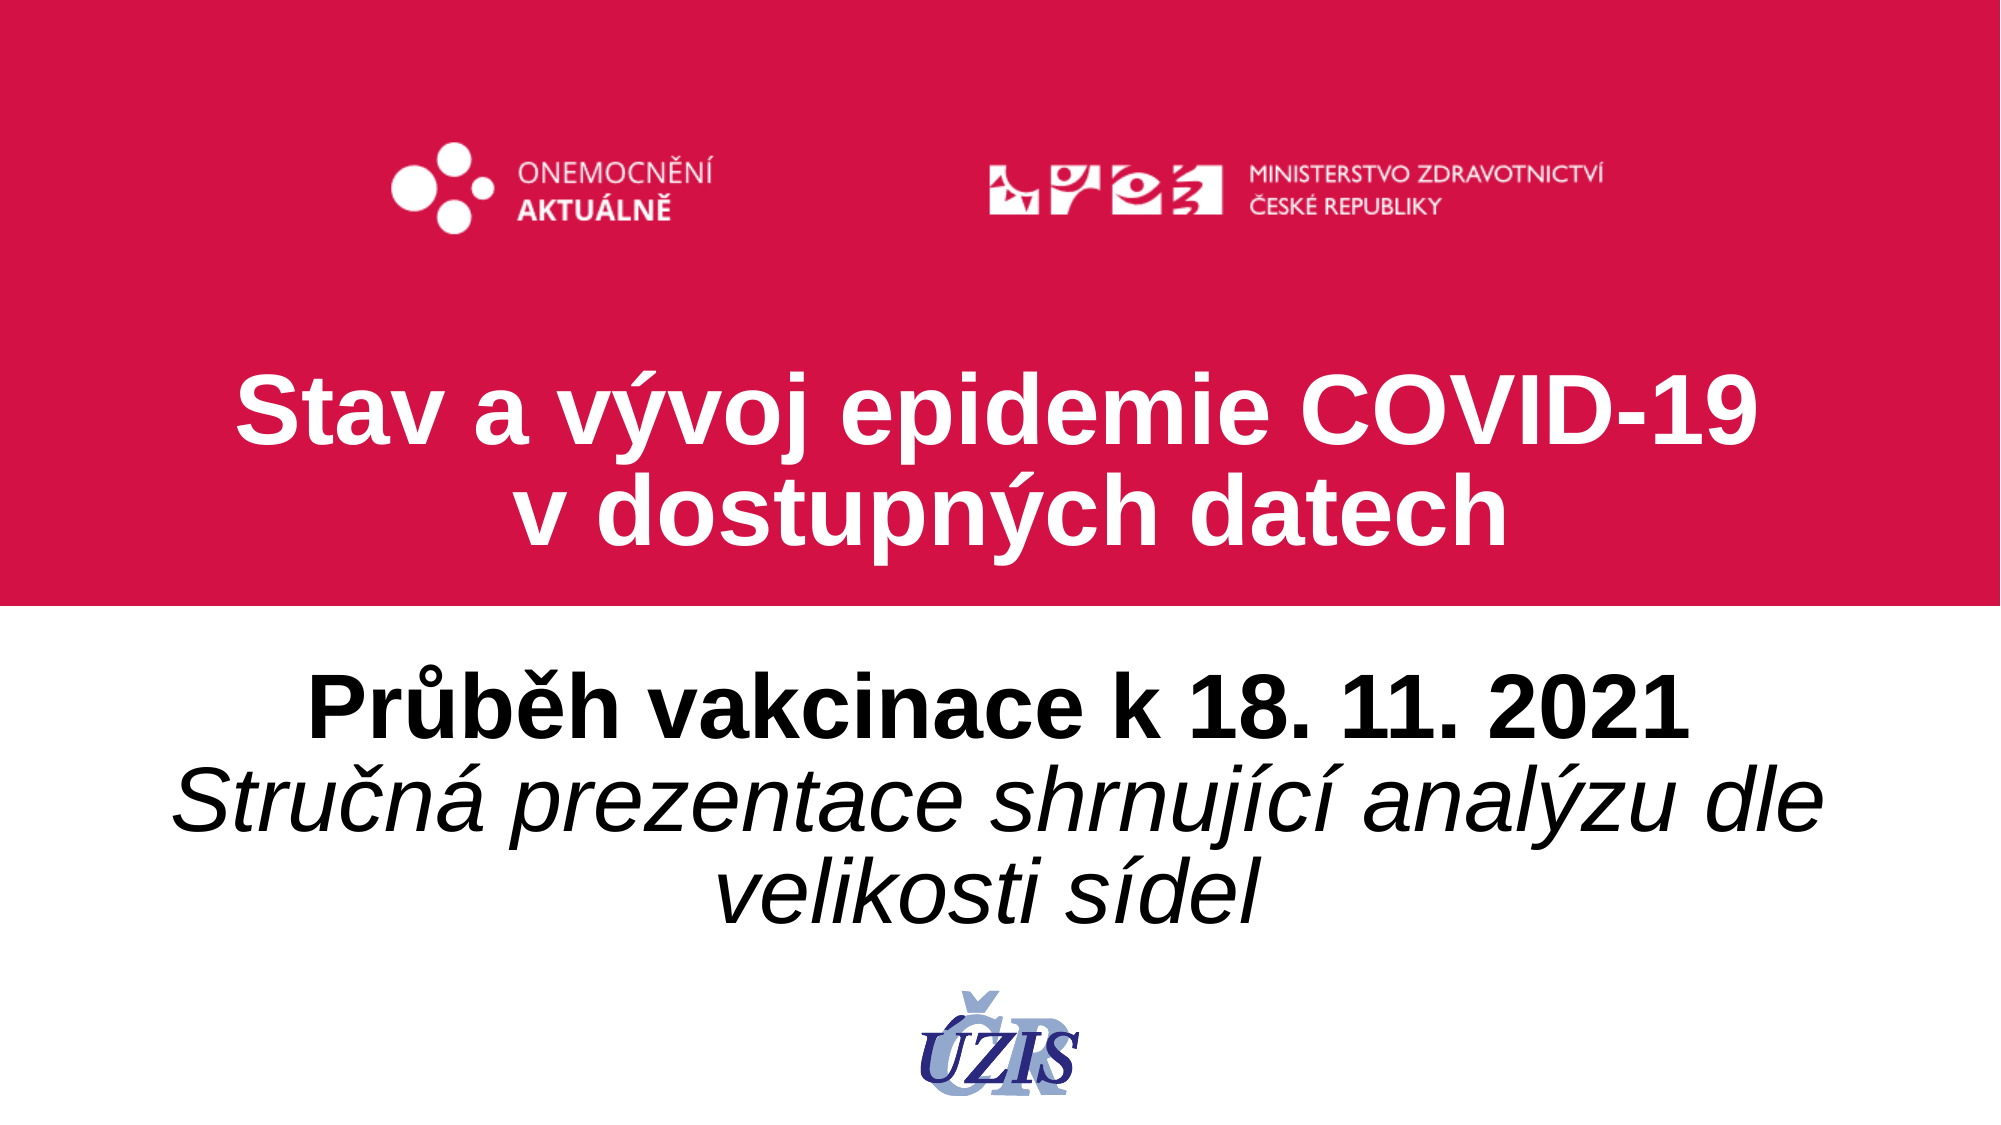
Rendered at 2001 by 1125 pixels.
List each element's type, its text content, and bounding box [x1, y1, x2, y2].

text_box Stav a vývoj epidemie COVID-19 v dostupných datech [11, 295, 2000, 573]
text_box Průběh vakcinace k 18. 11. 2021 Stručná prezentace shrnující analýzu dle velikosti sídel [0, 628, 2000, 950]
